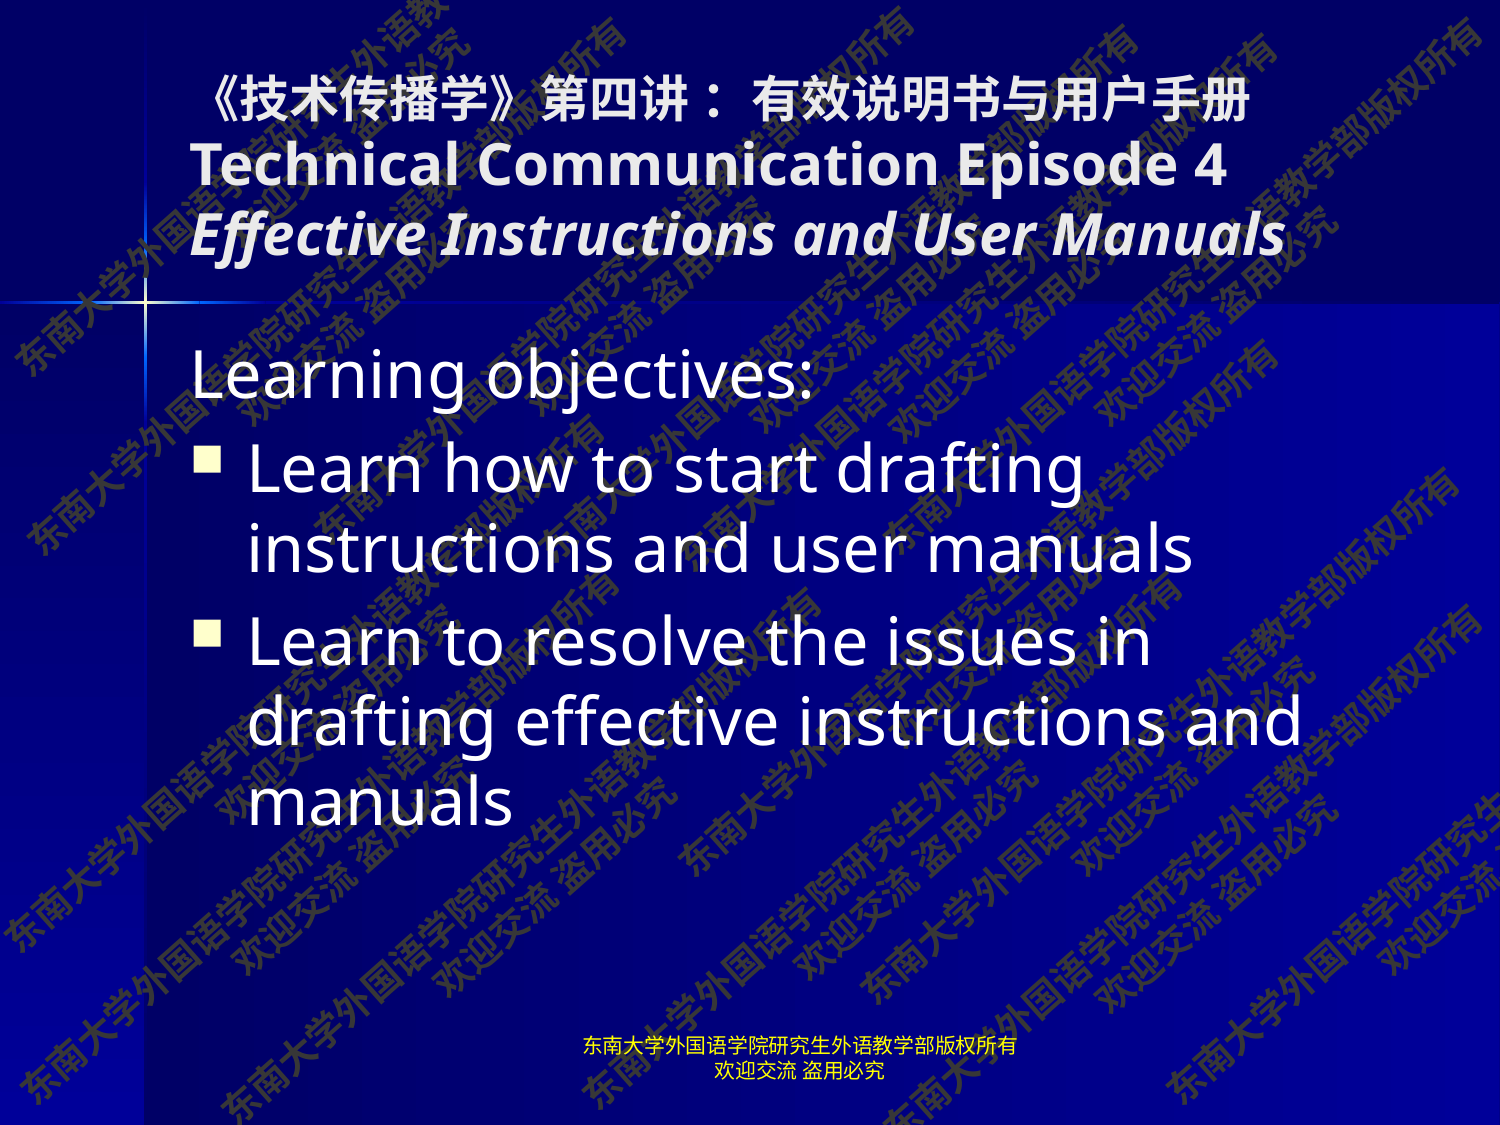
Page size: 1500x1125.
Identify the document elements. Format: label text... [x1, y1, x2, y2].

title 《技术传播学》第四讲 ：有效说明书与用户手册 Technical Communication Episode 4 Effective Instructions and User Manuals [174, 49, 1413, 286]
list Learning objectives: Learn how to start drafting instructions and user manuals Learn to resolve the issues in drafting effective instructions and manuals [174, 324, 1413, 1001]
footer 东南大学外国语学院研究生外语教学部版权所有 欢迎交流 盗用必究 [562, 1024, 1038, 1101]
